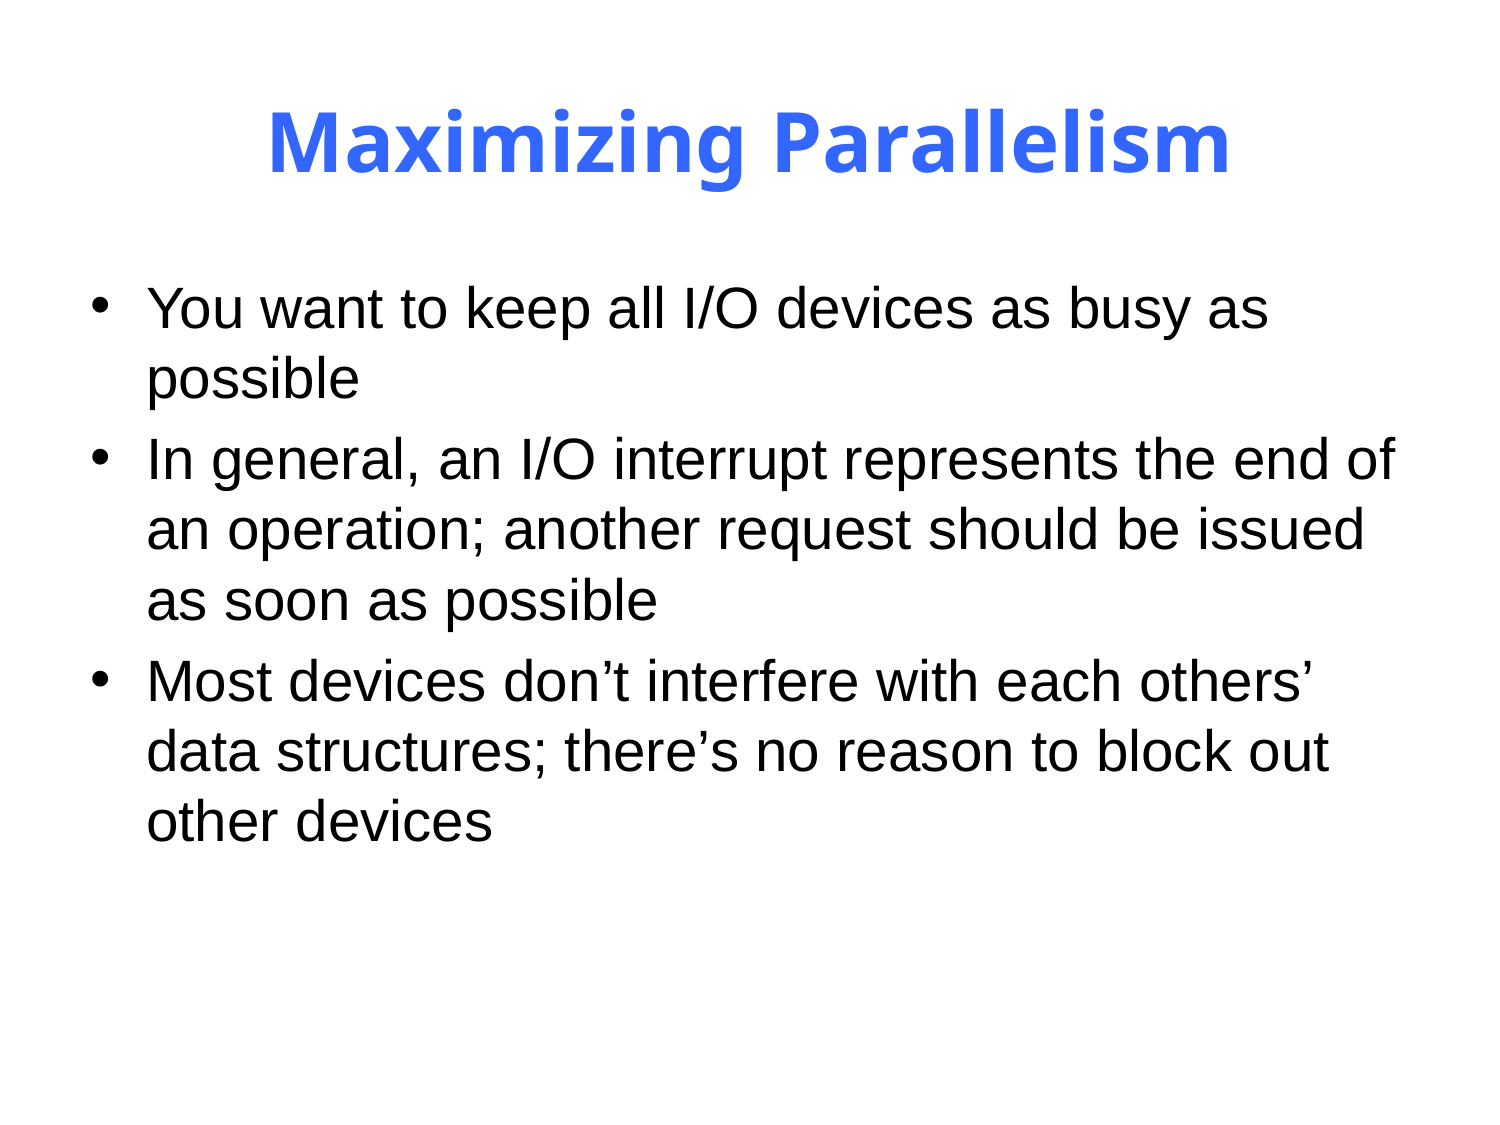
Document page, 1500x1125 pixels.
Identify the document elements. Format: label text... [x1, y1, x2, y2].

title Maximizing Parallelism [75, 45, 1425, 233]
list You want to keep all I/O devices as busy as possible In general, an I/O interrupt represents the end of an operation; another request should be issued as soon as possible Most devices don’t interfere with each others’ data structures; there’s no reason to block out other devices [75, 262, 1425, 1005]
